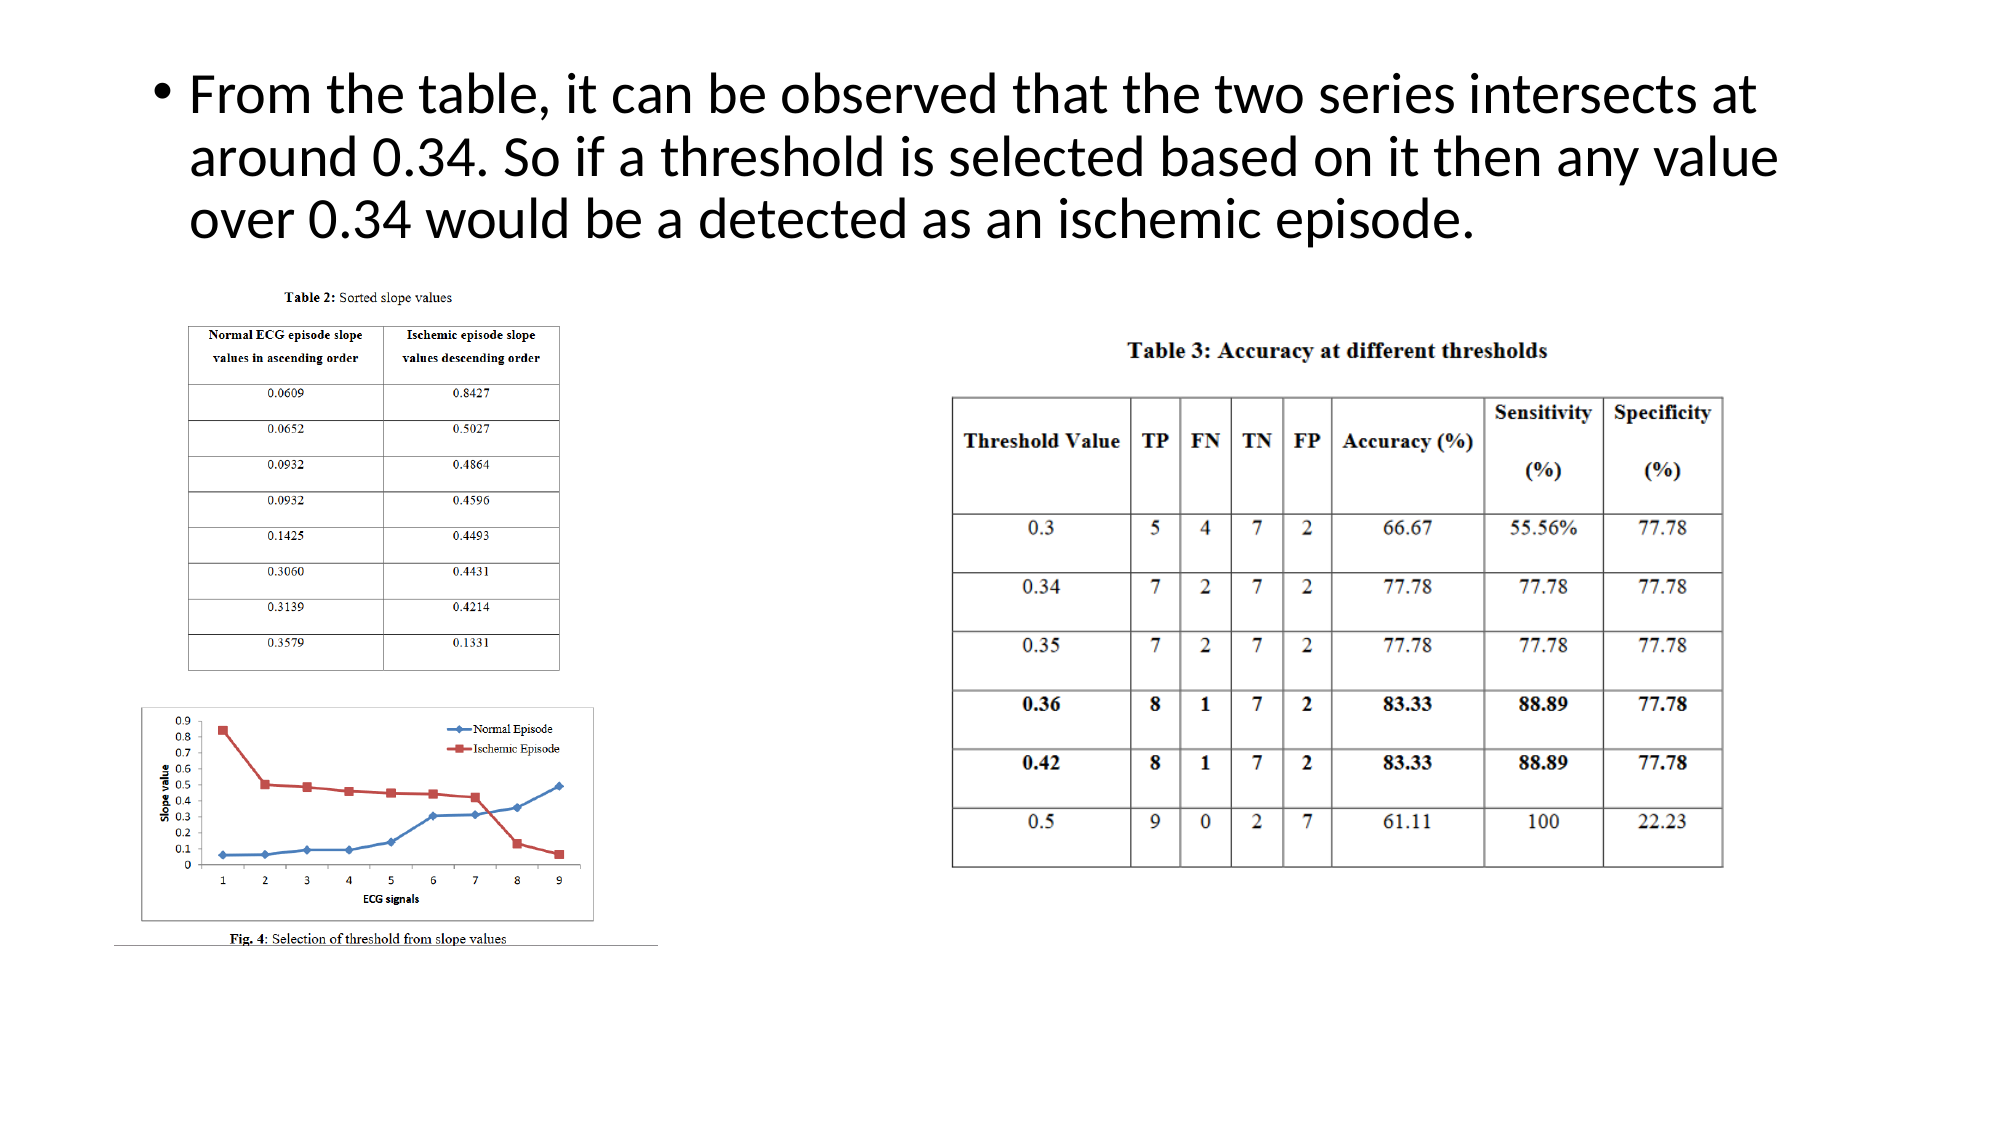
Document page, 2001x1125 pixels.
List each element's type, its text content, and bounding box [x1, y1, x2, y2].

picture [114, 287, 658, 946]
list From the table, it can be observed that the two series intersects at around 0.34. So if a threshold is selected based on it then any value over 0.34 would be a detected as an ischemic episode. [137, 55, 1863, 1014]
picture [879, 315, 1811, 918]
